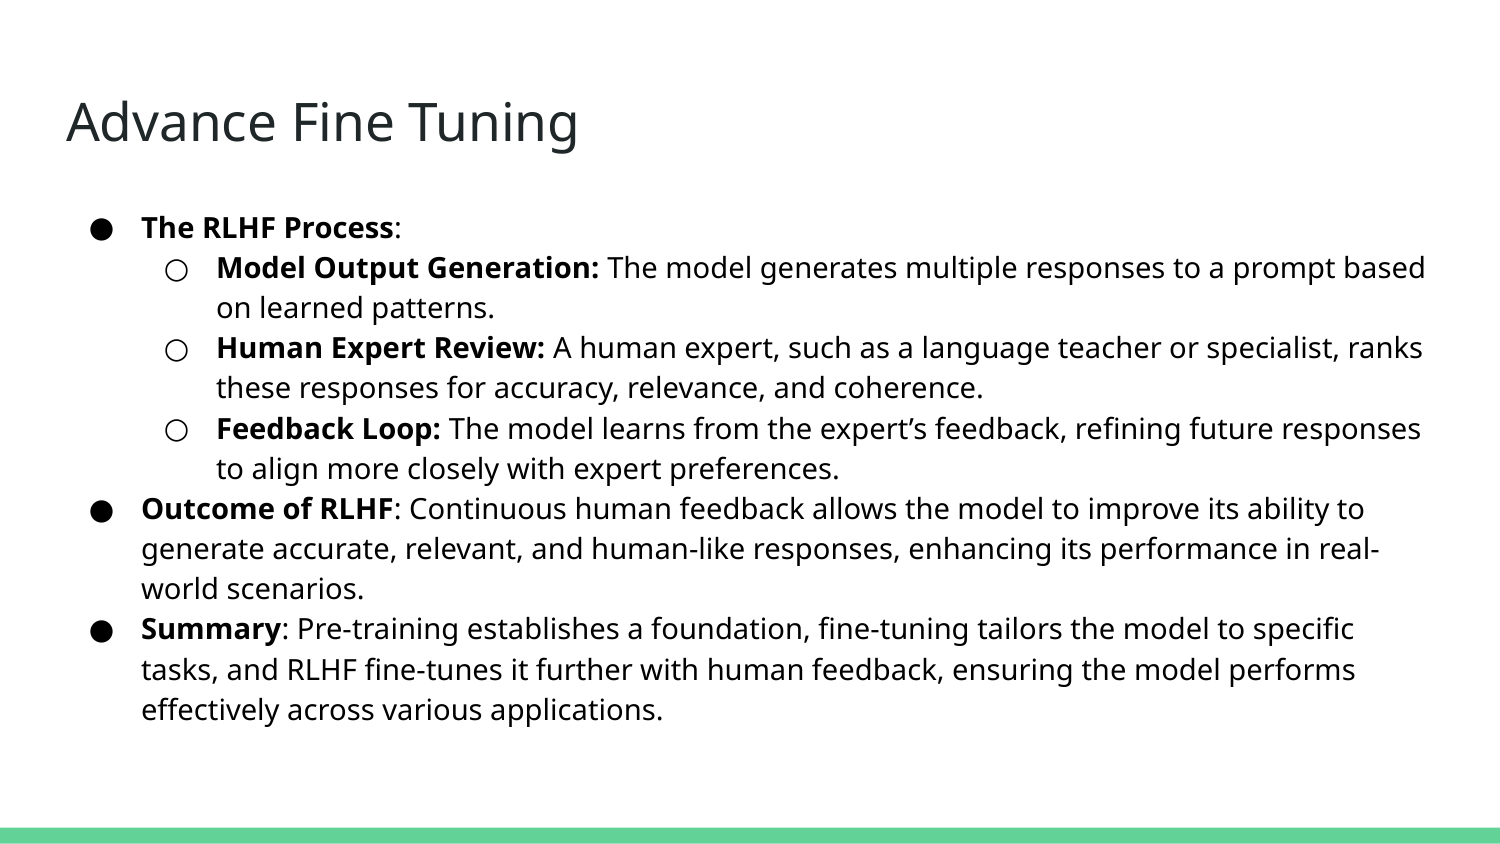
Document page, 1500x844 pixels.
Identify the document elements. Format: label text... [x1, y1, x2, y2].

list The RLHF Process: Model Output Generation: The model generates multiple responses to a prompt based on learned patterns. Human Expert Review: A human expert, such as a language teacher or specialist, ranks these responses for accuracy, relevance, and coherence. Feedback Loop: The model learns from the expert’s feedback, refining future responses to align more closely with expert preferences. Outcome of RLHF: Continuous human feedback allows the model to improve its ability to generate accurate, relevant, and human-like responses, enhancing its performance in real-world scenarios. Summary: Pre-training establishes a foundation, fine-tuning tailors the model to specific tasks, and RLHF fine-tunes it further with human feedback, ensuring the model performs effectively across various applications. [51, 189, 1449, 750]
title Advance Fine Tuning [51, 72, 1449, 167]
